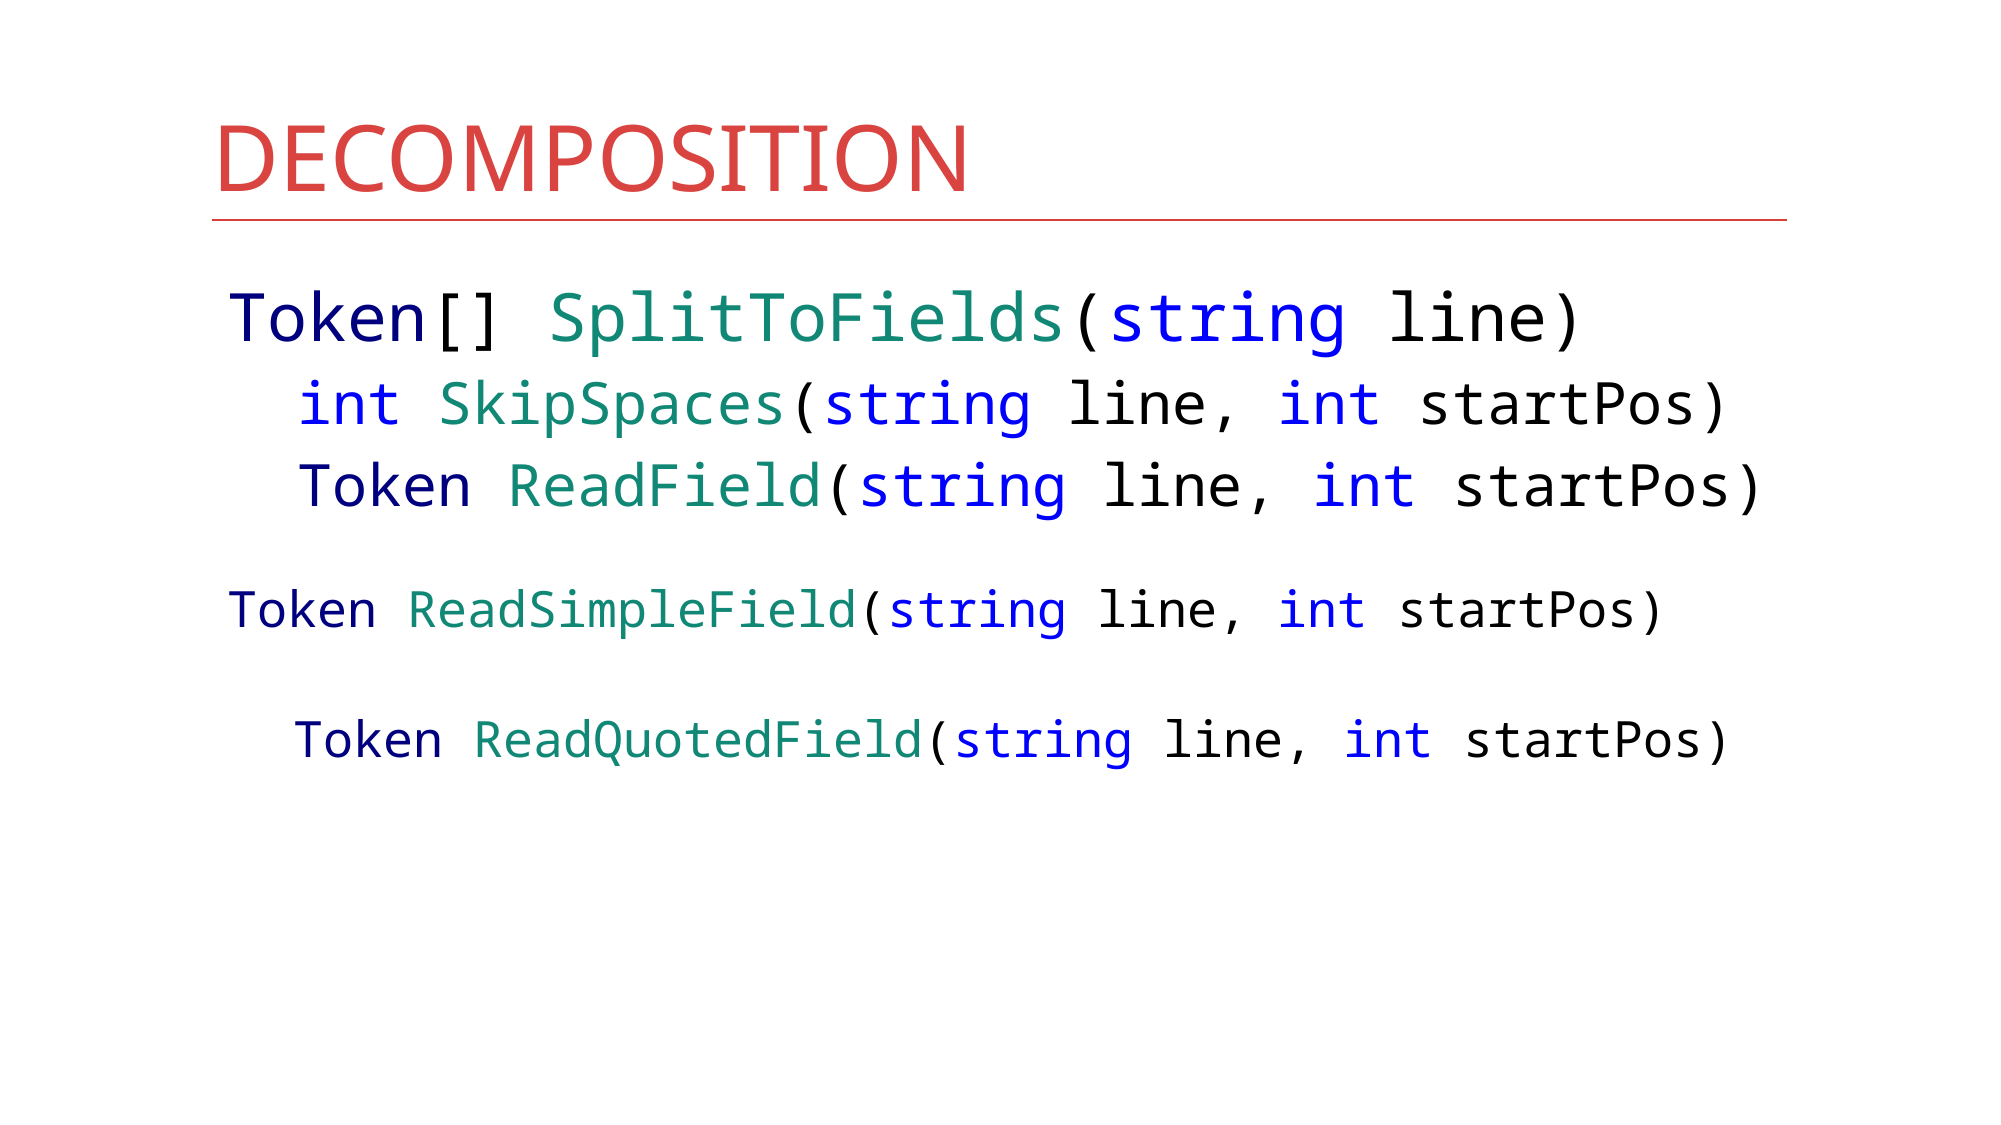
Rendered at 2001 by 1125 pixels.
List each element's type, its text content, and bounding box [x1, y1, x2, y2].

list Token[] SplitToFields(string line) int SkipSpaces(string line, int startPos) Token ReadField(string line, int startPos) Token ReadSimpleField(string line, int startPos) Token ReadQuotedField(string line, int startPos) [212, 267, 1788, 1035]
title decomposition [212, 90, 1788, 220]
